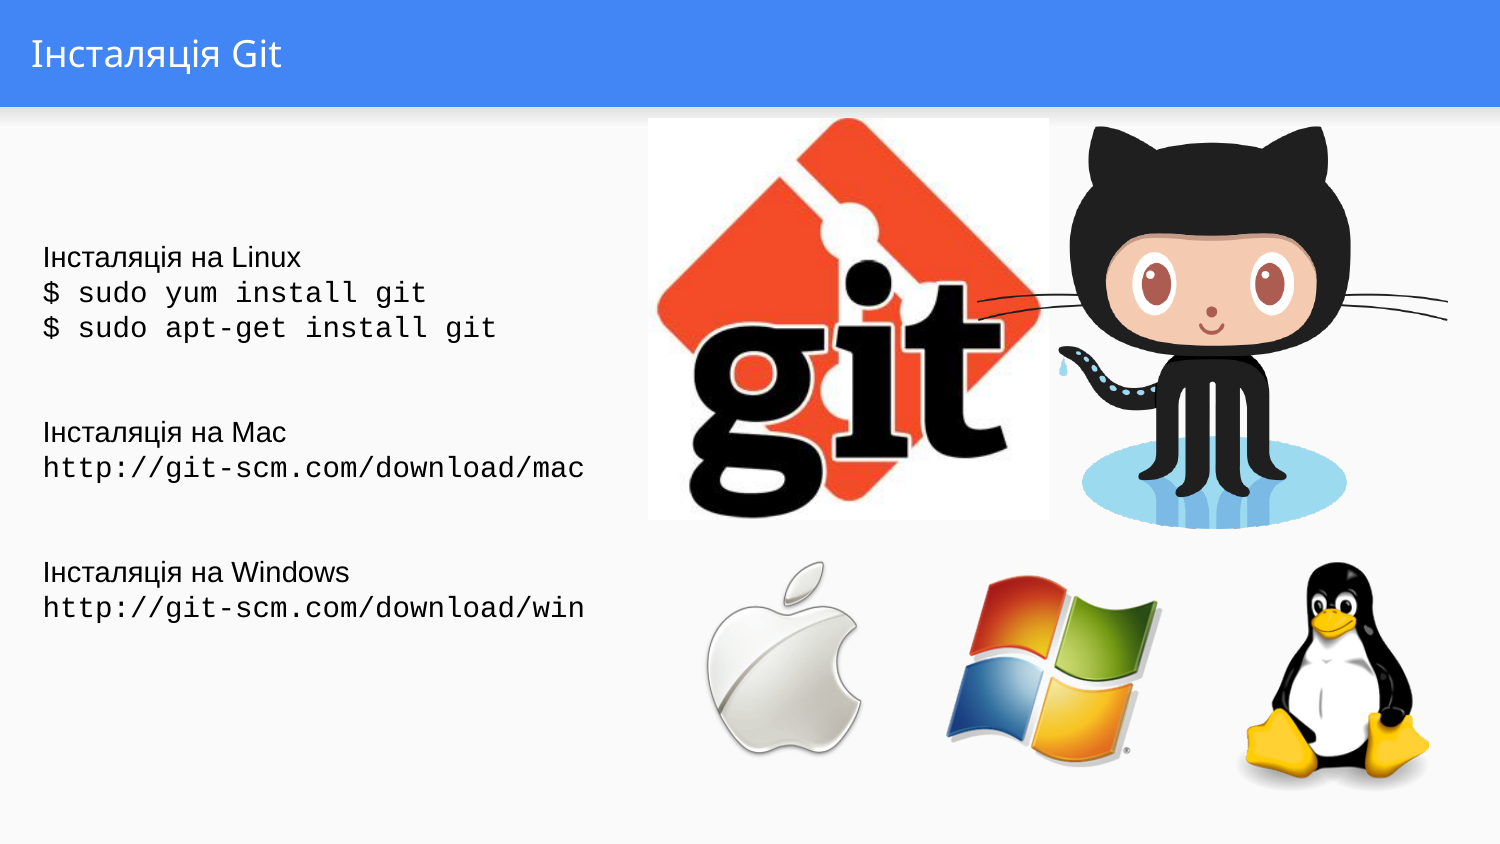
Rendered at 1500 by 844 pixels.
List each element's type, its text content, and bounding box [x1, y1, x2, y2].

title Інсталяція Git [16, 2, 1464, 102]
text_box Інсталяція на Linux $ sudo yum install git $ sudo apt-get install git Інсталяція на Mac http://git-scm.com/download/mac Інсталяція на Windows http://git-scm.com/download/win [27, 118, 640, 809]
picture [647, 118, 1465, 810]
